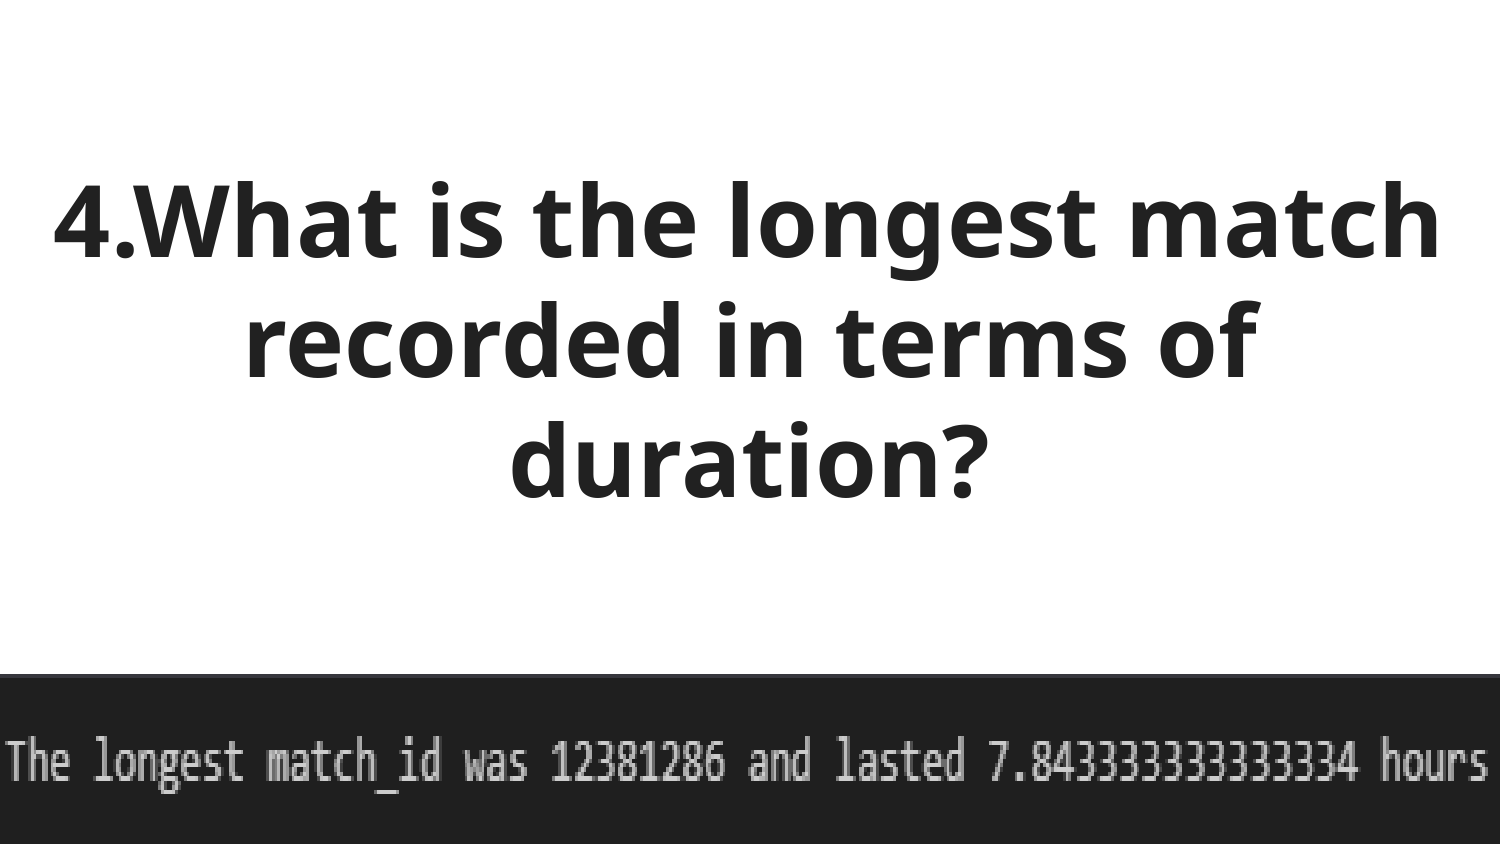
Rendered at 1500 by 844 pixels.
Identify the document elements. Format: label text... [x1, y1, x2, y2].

title 4.What is the longest match recorded in terms of duration? [0, 0, 1500, 673]
picture [0, 674, 1500, 844]
